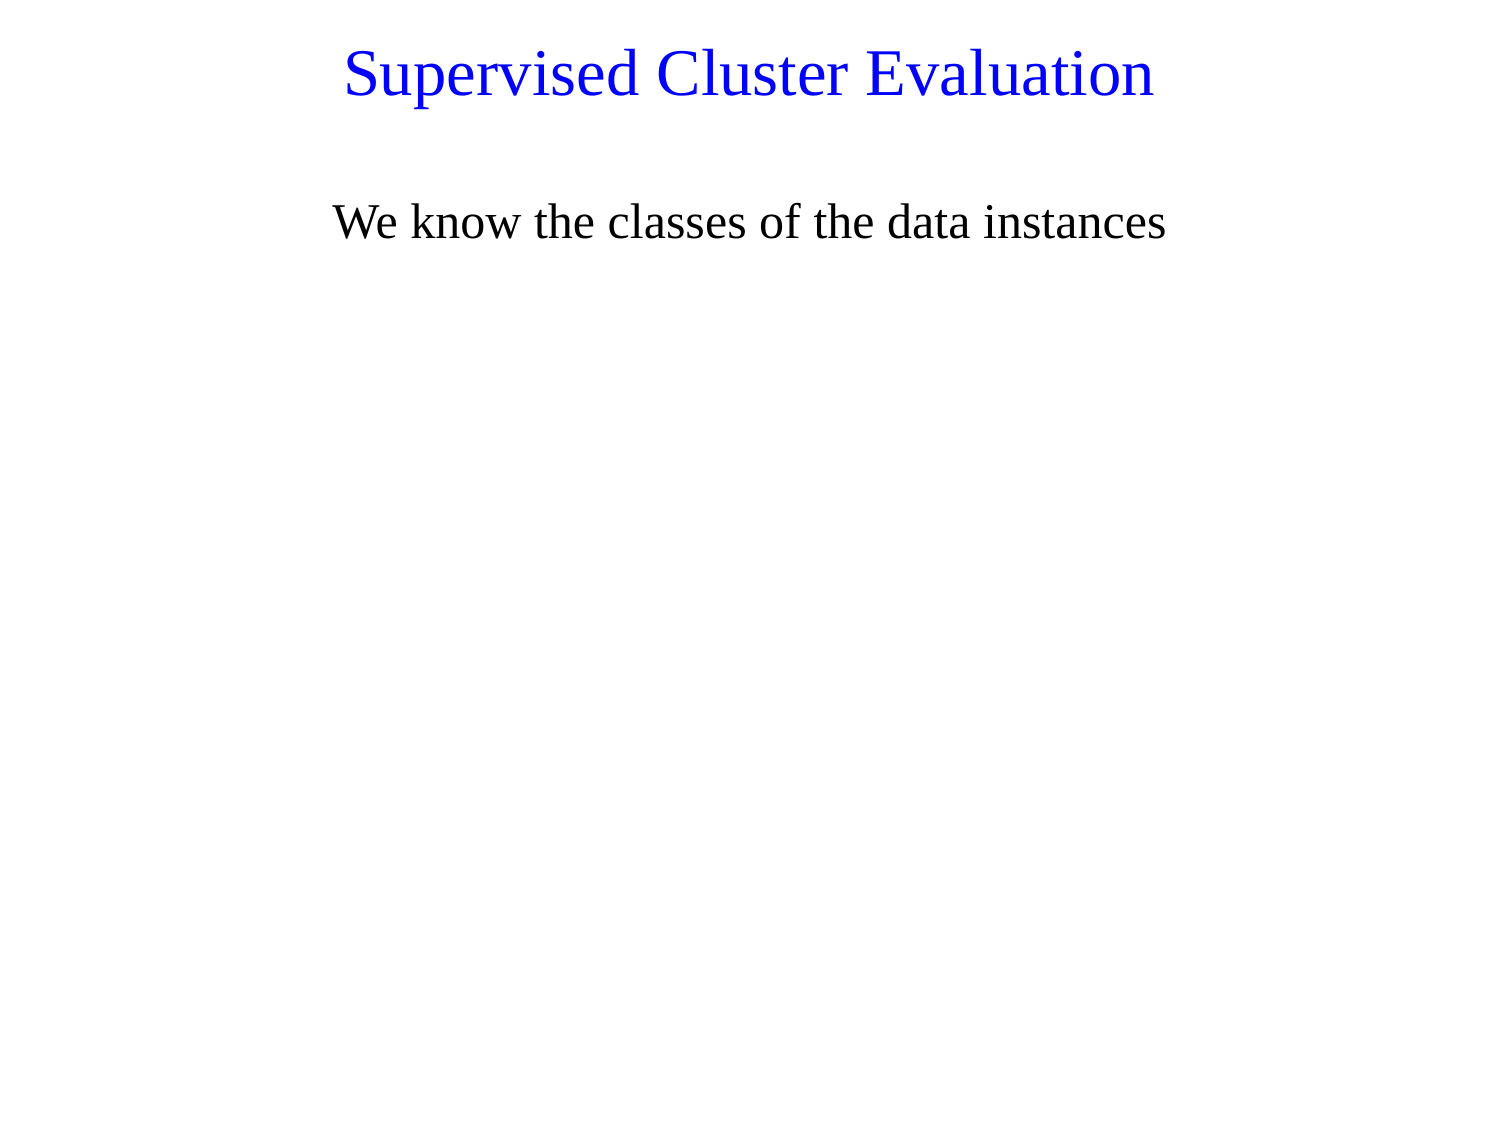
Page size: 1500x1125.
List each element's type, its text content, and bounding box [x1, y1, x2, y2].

title Supervised Cluster Evaluation We know the classes of the data instances [75, 45, 1425, 233]
